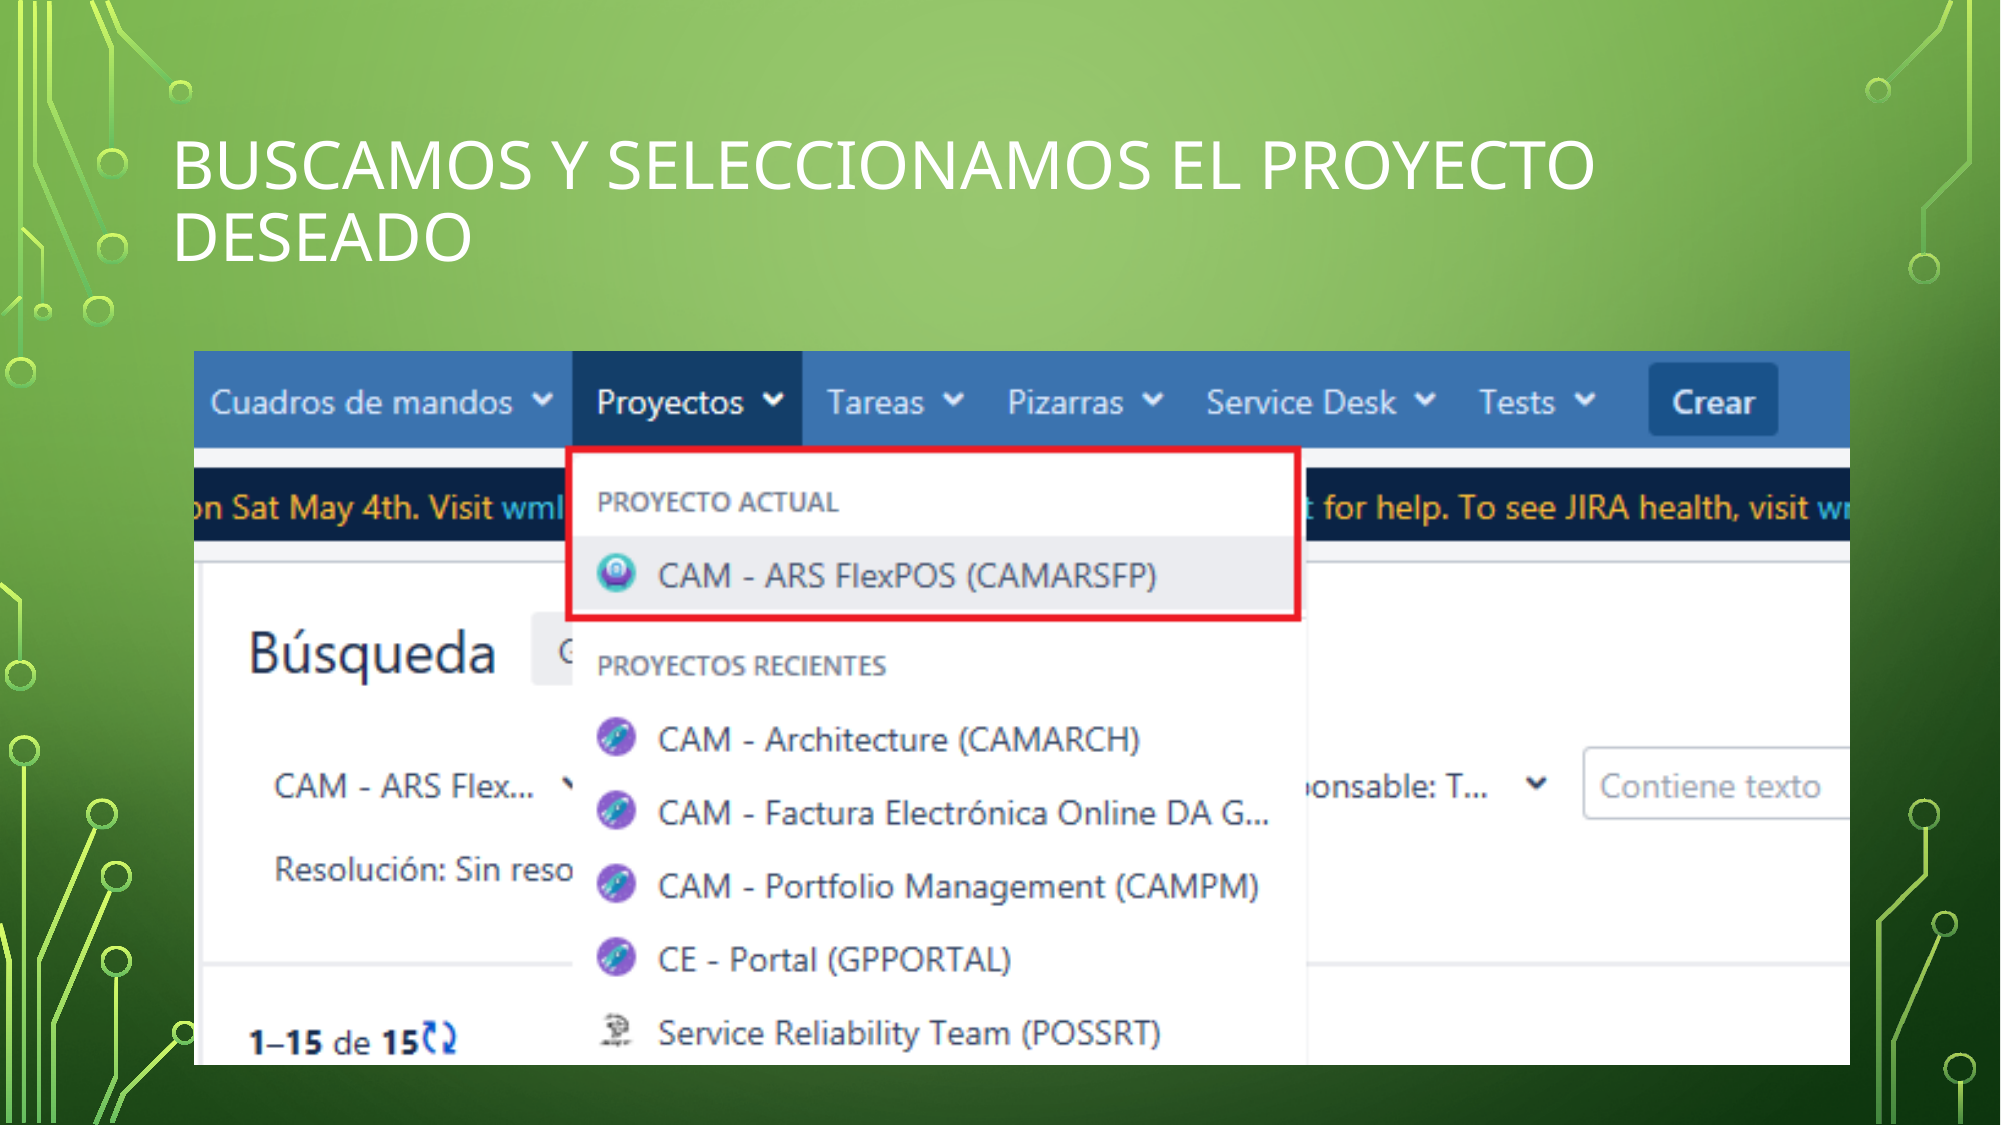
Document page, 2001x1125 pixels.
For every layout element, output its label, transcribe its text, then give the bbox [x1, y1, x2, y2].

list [194, 351, 1850, 1066]
title Buscamos y seleccionamos el proyecto deseado [156, 101, 1888, 307]
